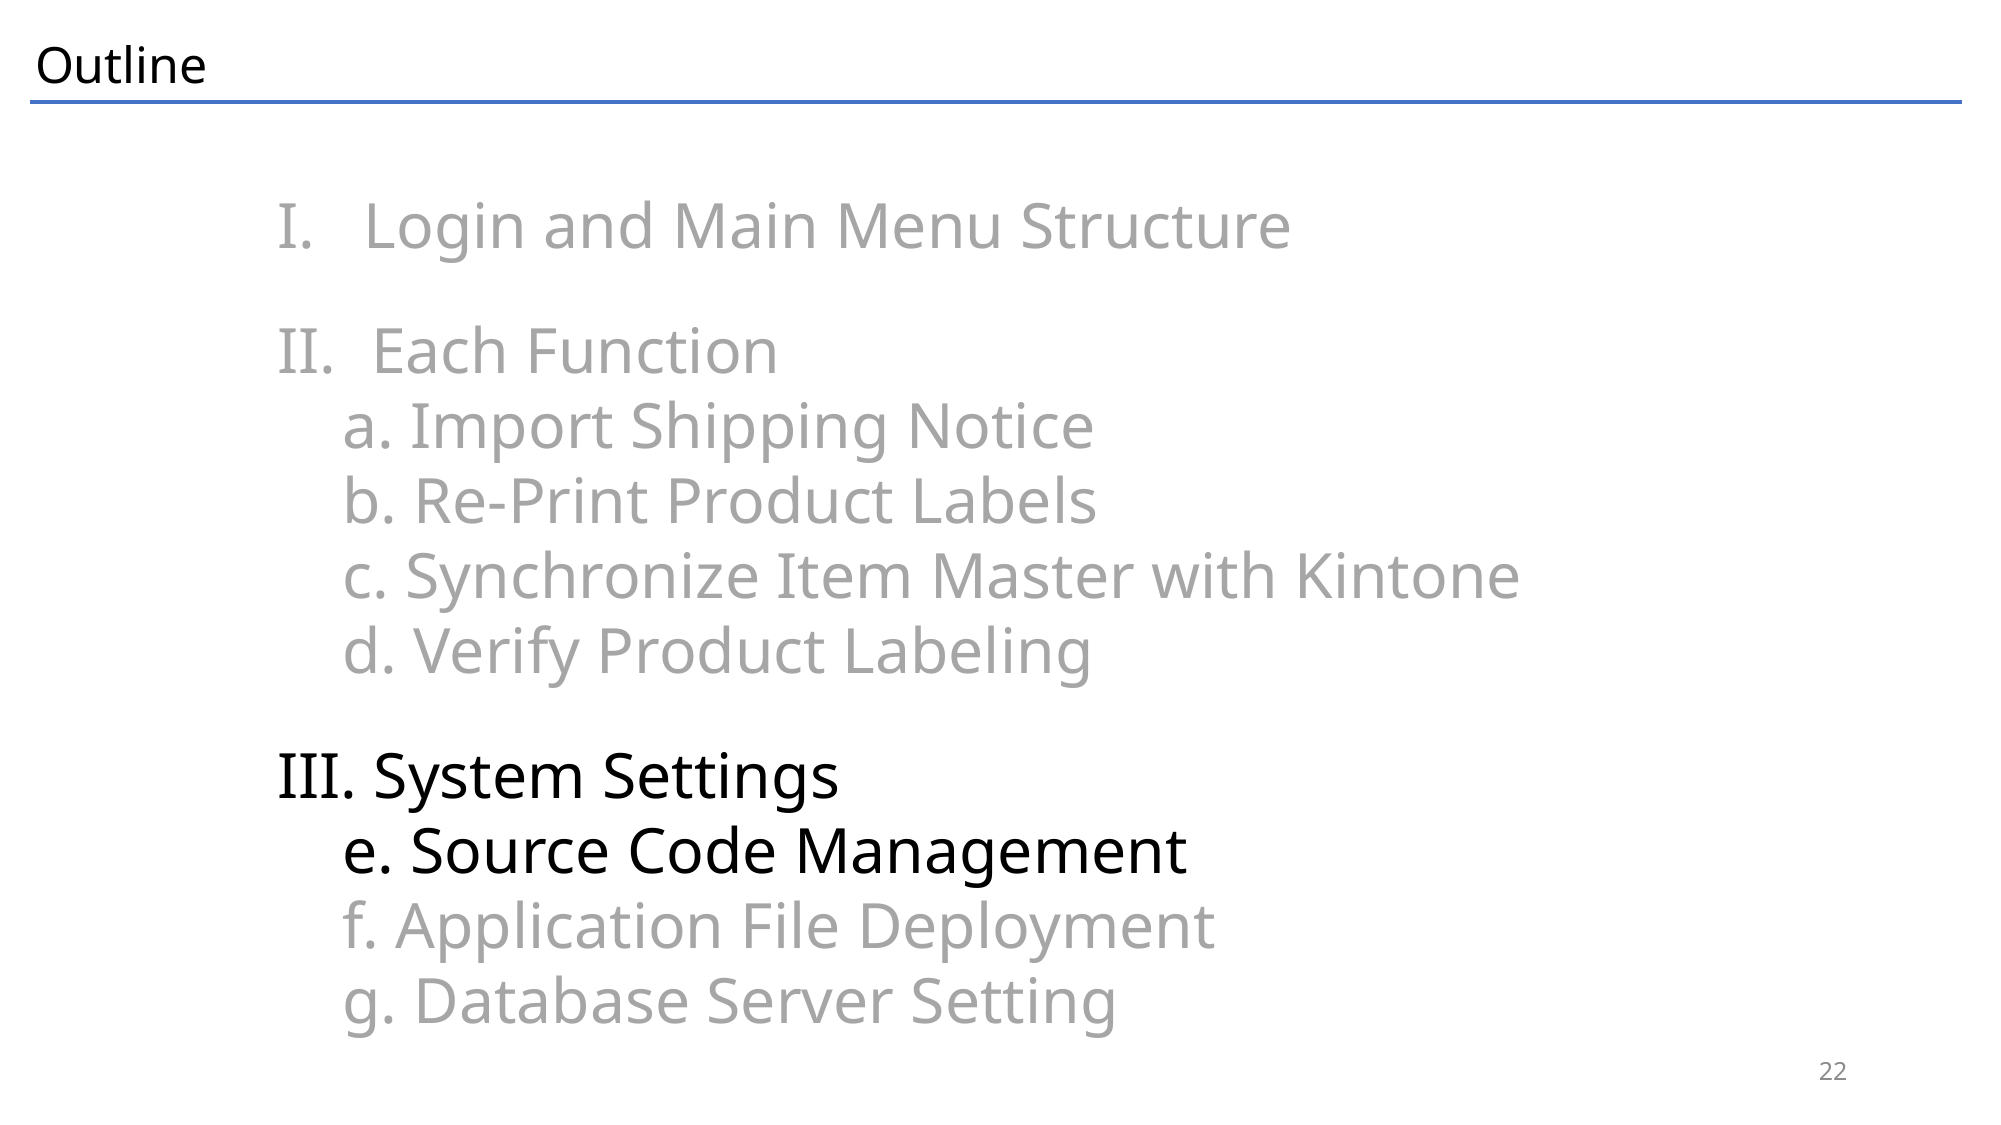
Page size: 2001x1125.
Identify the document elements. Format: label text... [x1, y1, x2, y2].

slide_number 22 [1412, 1042, 1863, 1103]
text_box Outline [20, 26, 1983, 101]
text_box I. Login and Main Menu Structure Each Function a. Import Shipping Notice b. Re-Print Product Labels c. Synchronize Item Master with Kintone d. Verify Product Labeling III. System Settings e. Source Code Management f. Application File Deployment g. Database Server Setting [262, 178, 1803, 1043]
